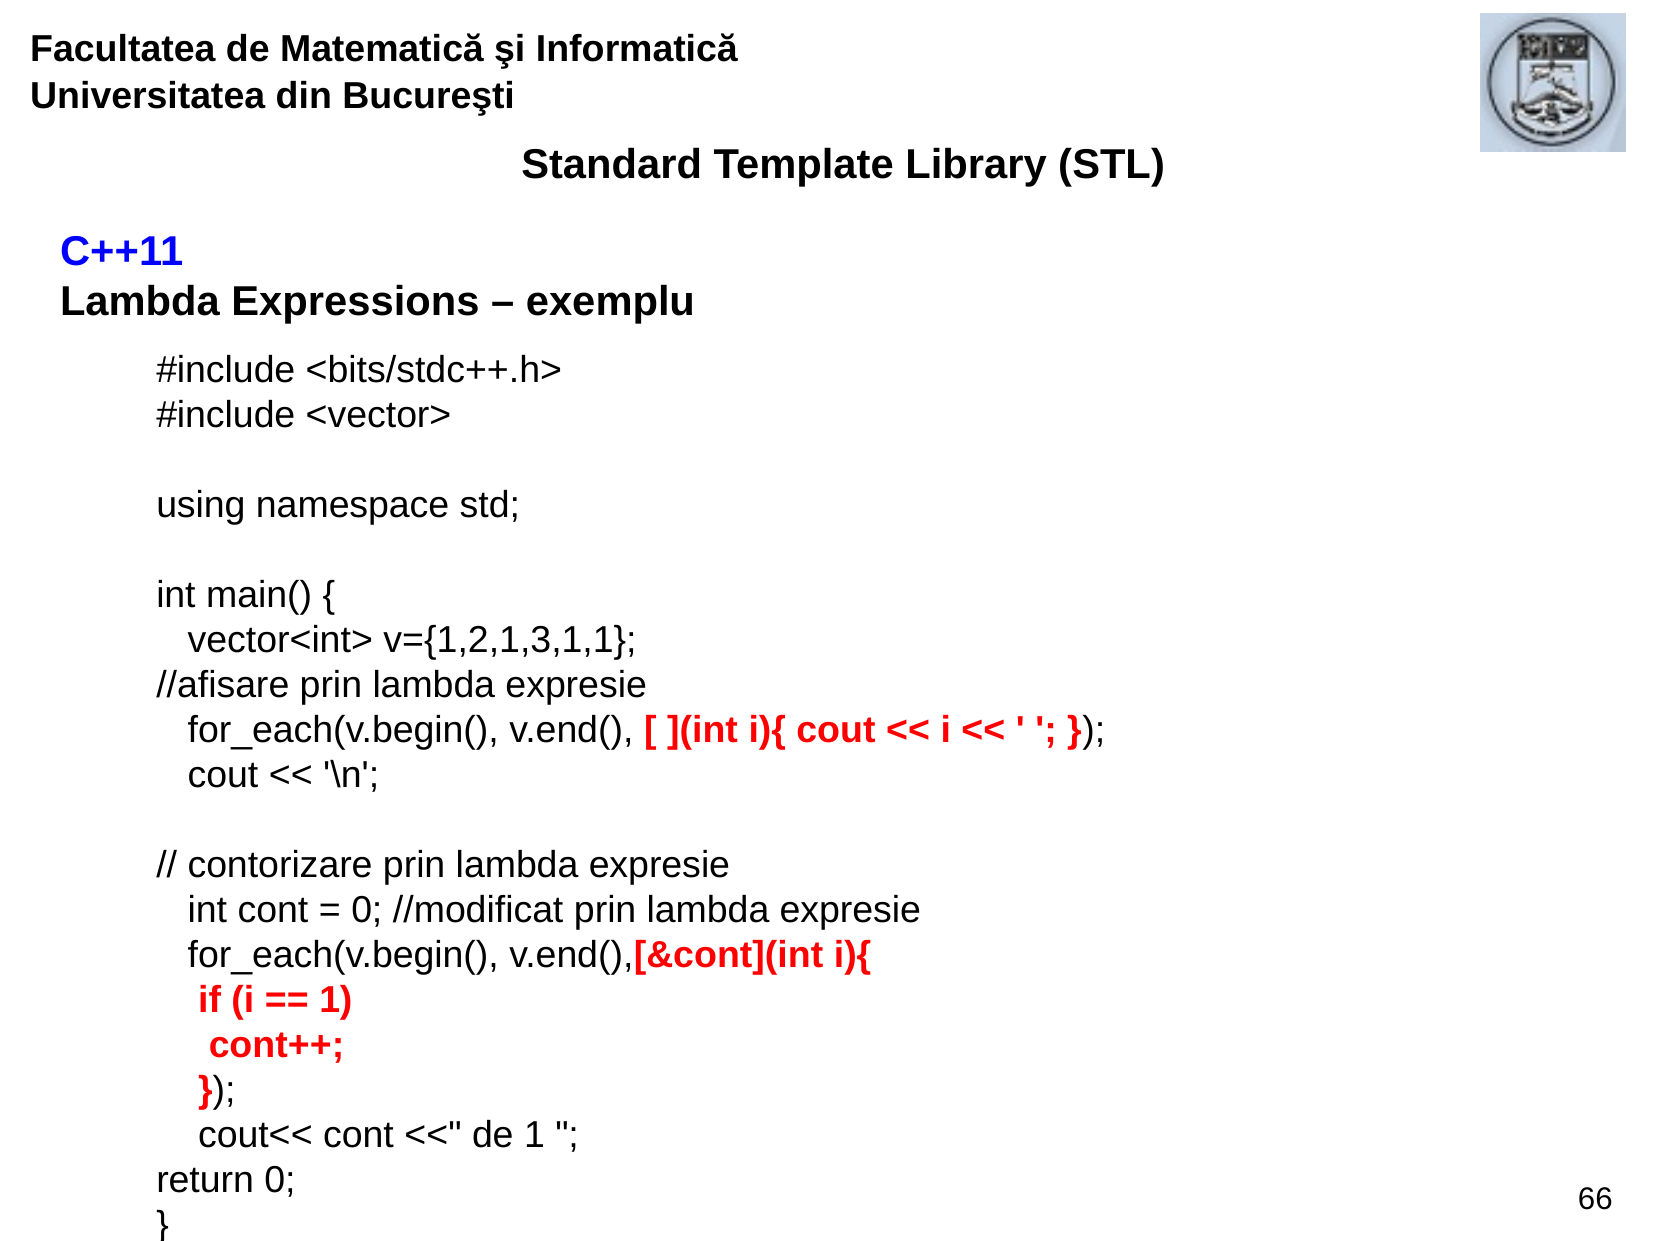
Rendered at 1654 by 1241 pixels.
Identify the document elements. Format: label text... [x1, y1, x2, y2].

text_box C++11 Lambda Expressions – exemplu [45, 208, 1527, 336]
text_box #include <bits/stdc++.h> #include <vector> using namespace std; int main() { vector<int> v={1,2,1,3,1,1}; //afisare prin lambda expresie for_each(v.begin(), v.end(), [ ](int i){ cout << i << ' '; }); cout << '\n'; // contorizare prin lambda expresie int cont = 0; //modificat prin lambda expresie for_each(v.begin(), v.end(),[&cont](int i){ if (i == 1) cont++; }); cout<< cont <<" de 1 "; return 0; } [141, 337, 1537, 1241]
text_box 66 [1537, 1158, 1630, 1225]
text_box Facultatea de Matematică şi Informatică Universitatea din Bucureşti [13, 13, 841, 122]
text_box Standard Template Library (STL) [293, 135, 1394, 208]
picture [1480, 13, 1626, 152]
